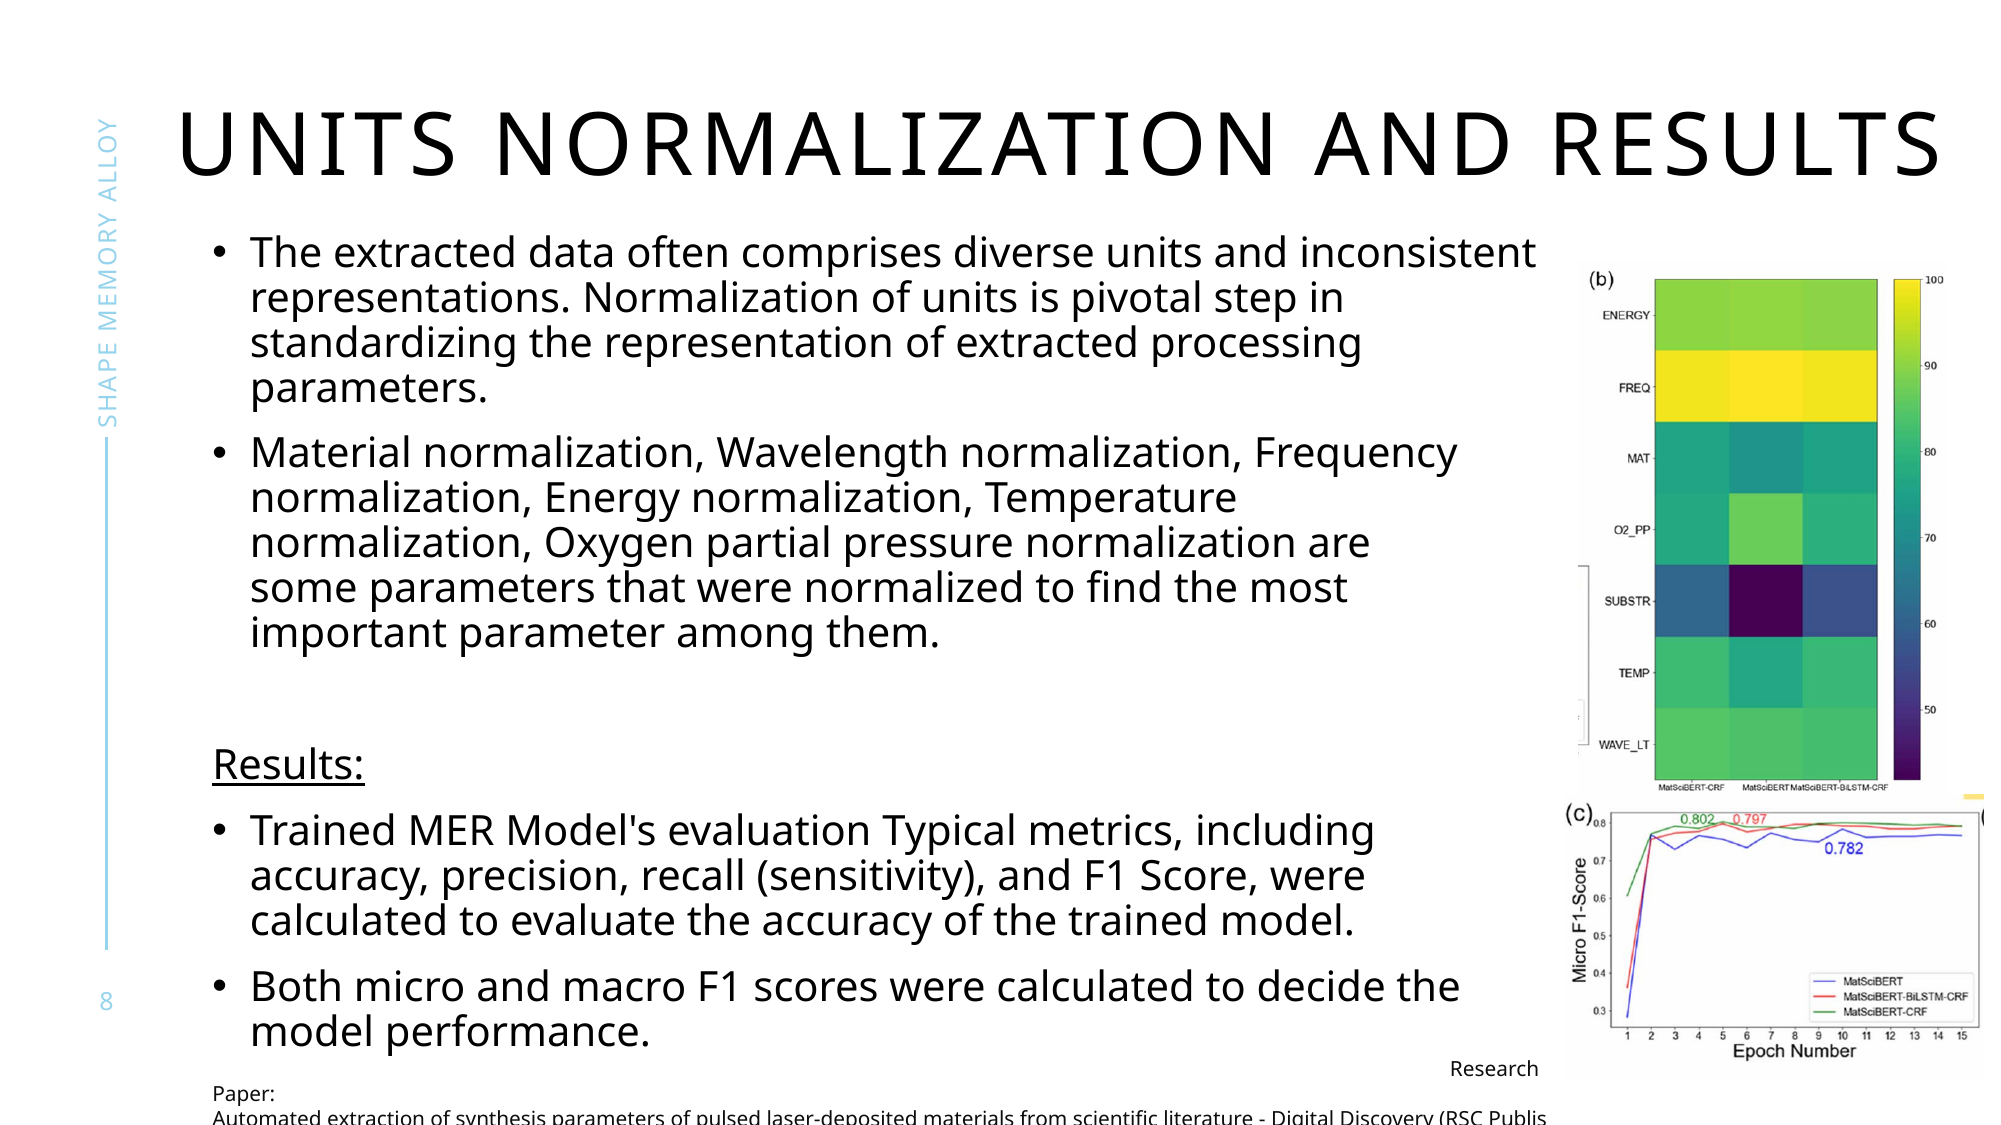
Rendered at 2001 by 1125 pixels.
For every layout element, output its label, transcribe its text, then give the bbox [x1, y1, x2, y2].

footer SHAPE MEMORY ALLOY [85, 82, 128, 429]
slide_number 8 [68, 987, 144, 1018]
list The extracted data often comprises diverse units and inconsistent representations. Normalization of units is pivotal step in standardizing the representation of extracted processing parameters. Material normalization, Wavelength normalization, Frequency normalization, Energy normalization, Temperature normalization, Oxygen partial pressure normalization are some parameters that were normalized to find the most important parameter among them. Results: Trained MER Model's evaluation Typical metrics, including accuracy, precision, recall (sensitivity), and F1 Score, were calculated to evaluate the accuracy of the trained model. Both micro and macro F1 scores were calculated to decide the model performance. Research Paper: Automated extraction of synthesis parameters of pulsed laser-deposited materials from scientific literature - Digital Discovery (RSC Publishing) [212, 160, 1552, 1017]
title UNITs NORMALIZATION AND RESULTS [175, 99, 2000, 255]
picture [1549, 237, 1984, 1081]
